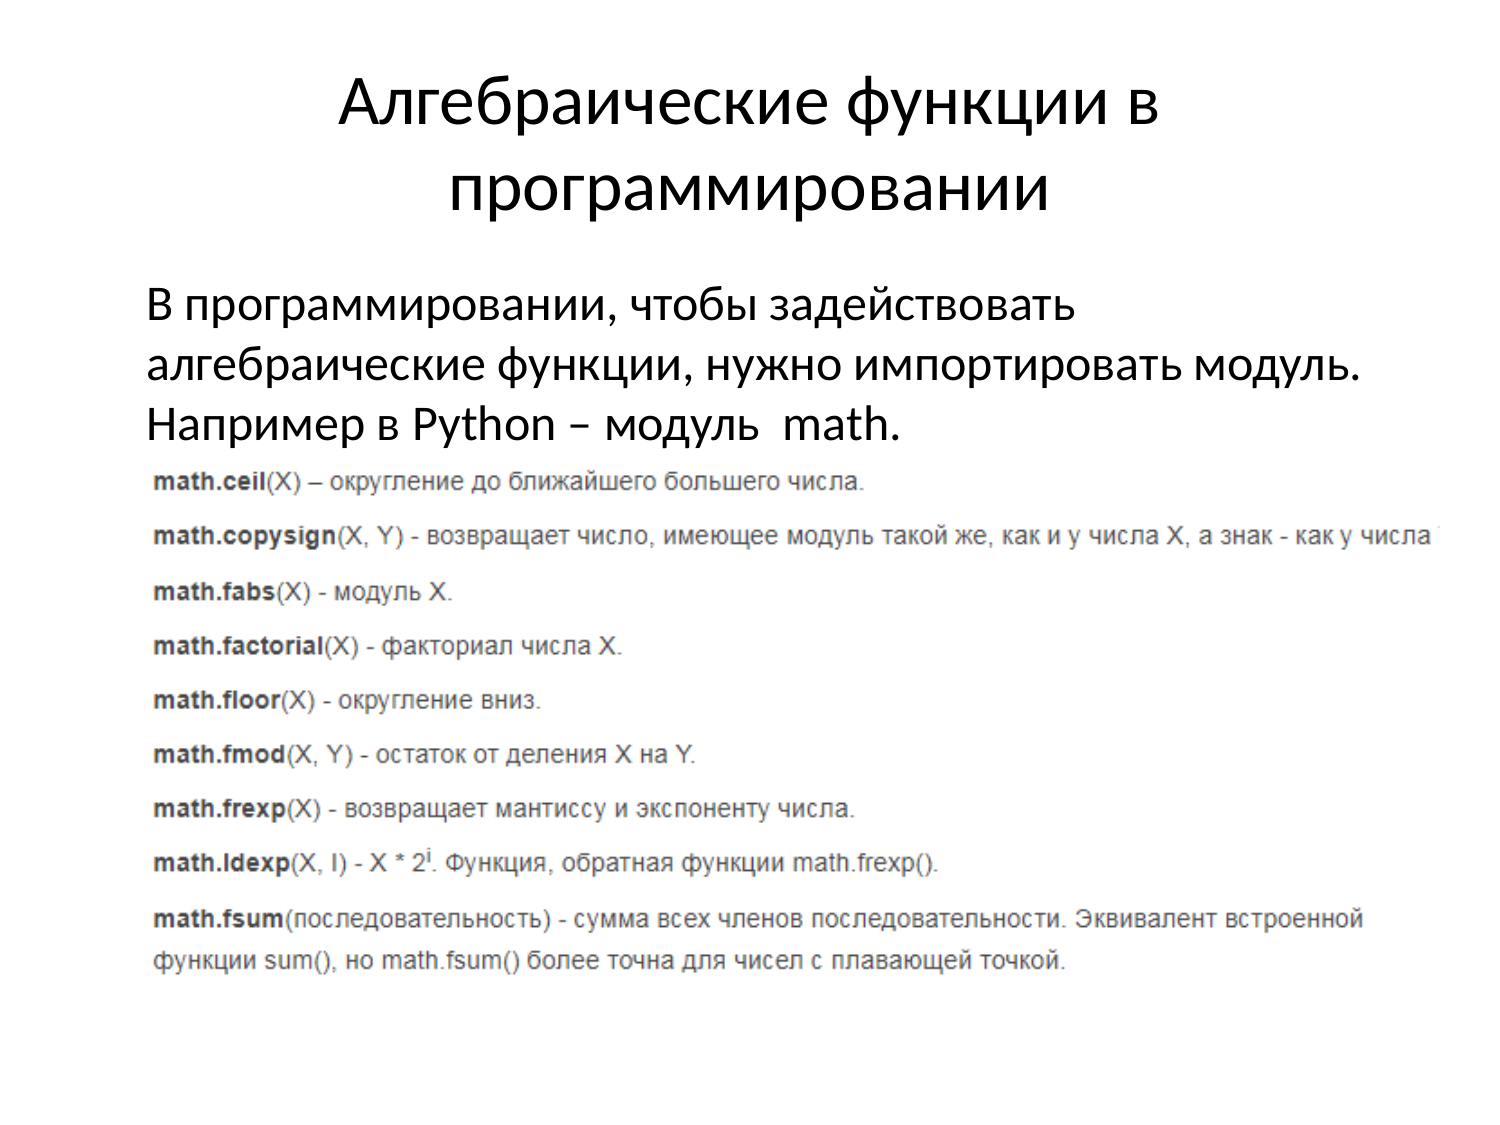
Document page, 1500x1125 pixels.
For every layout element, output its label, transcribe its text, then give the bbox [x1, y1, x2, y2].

picture [140, 456, 1440, 983]
list В программировании, чтобы задействовать алгебраические функции, нужно импортировать модуль. Например в Python – модуль math. [75, 262, 1425, 1005]
title Алгебраические функции в программировании [75, 45, 1425, 233]
